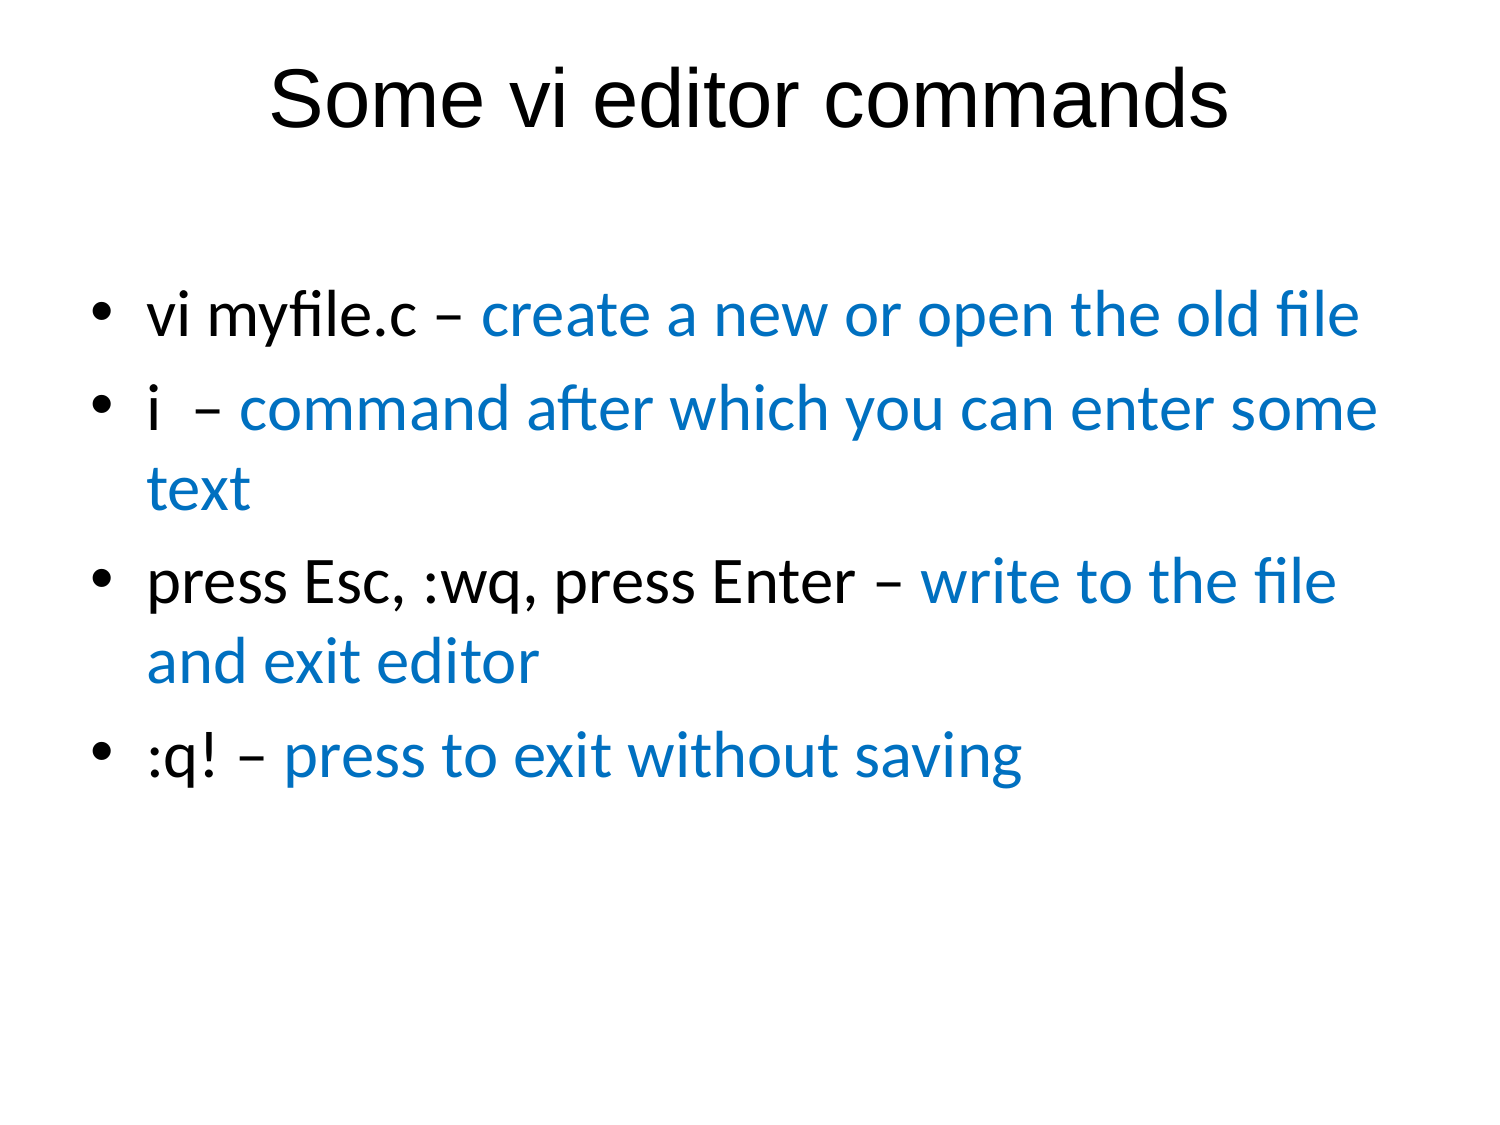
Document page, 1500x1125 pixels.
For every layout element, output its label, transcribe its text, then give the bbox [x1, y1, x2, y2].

title Some vi editor commands [75, 0, 1425, 188]
list vi myfile.c – create a new or open the old file i – command after which you can enter some text press Esc, :wq, press Enter – write to the file and exit editor :q! – press to exit without saving [75, 262, 1425, 1005]
